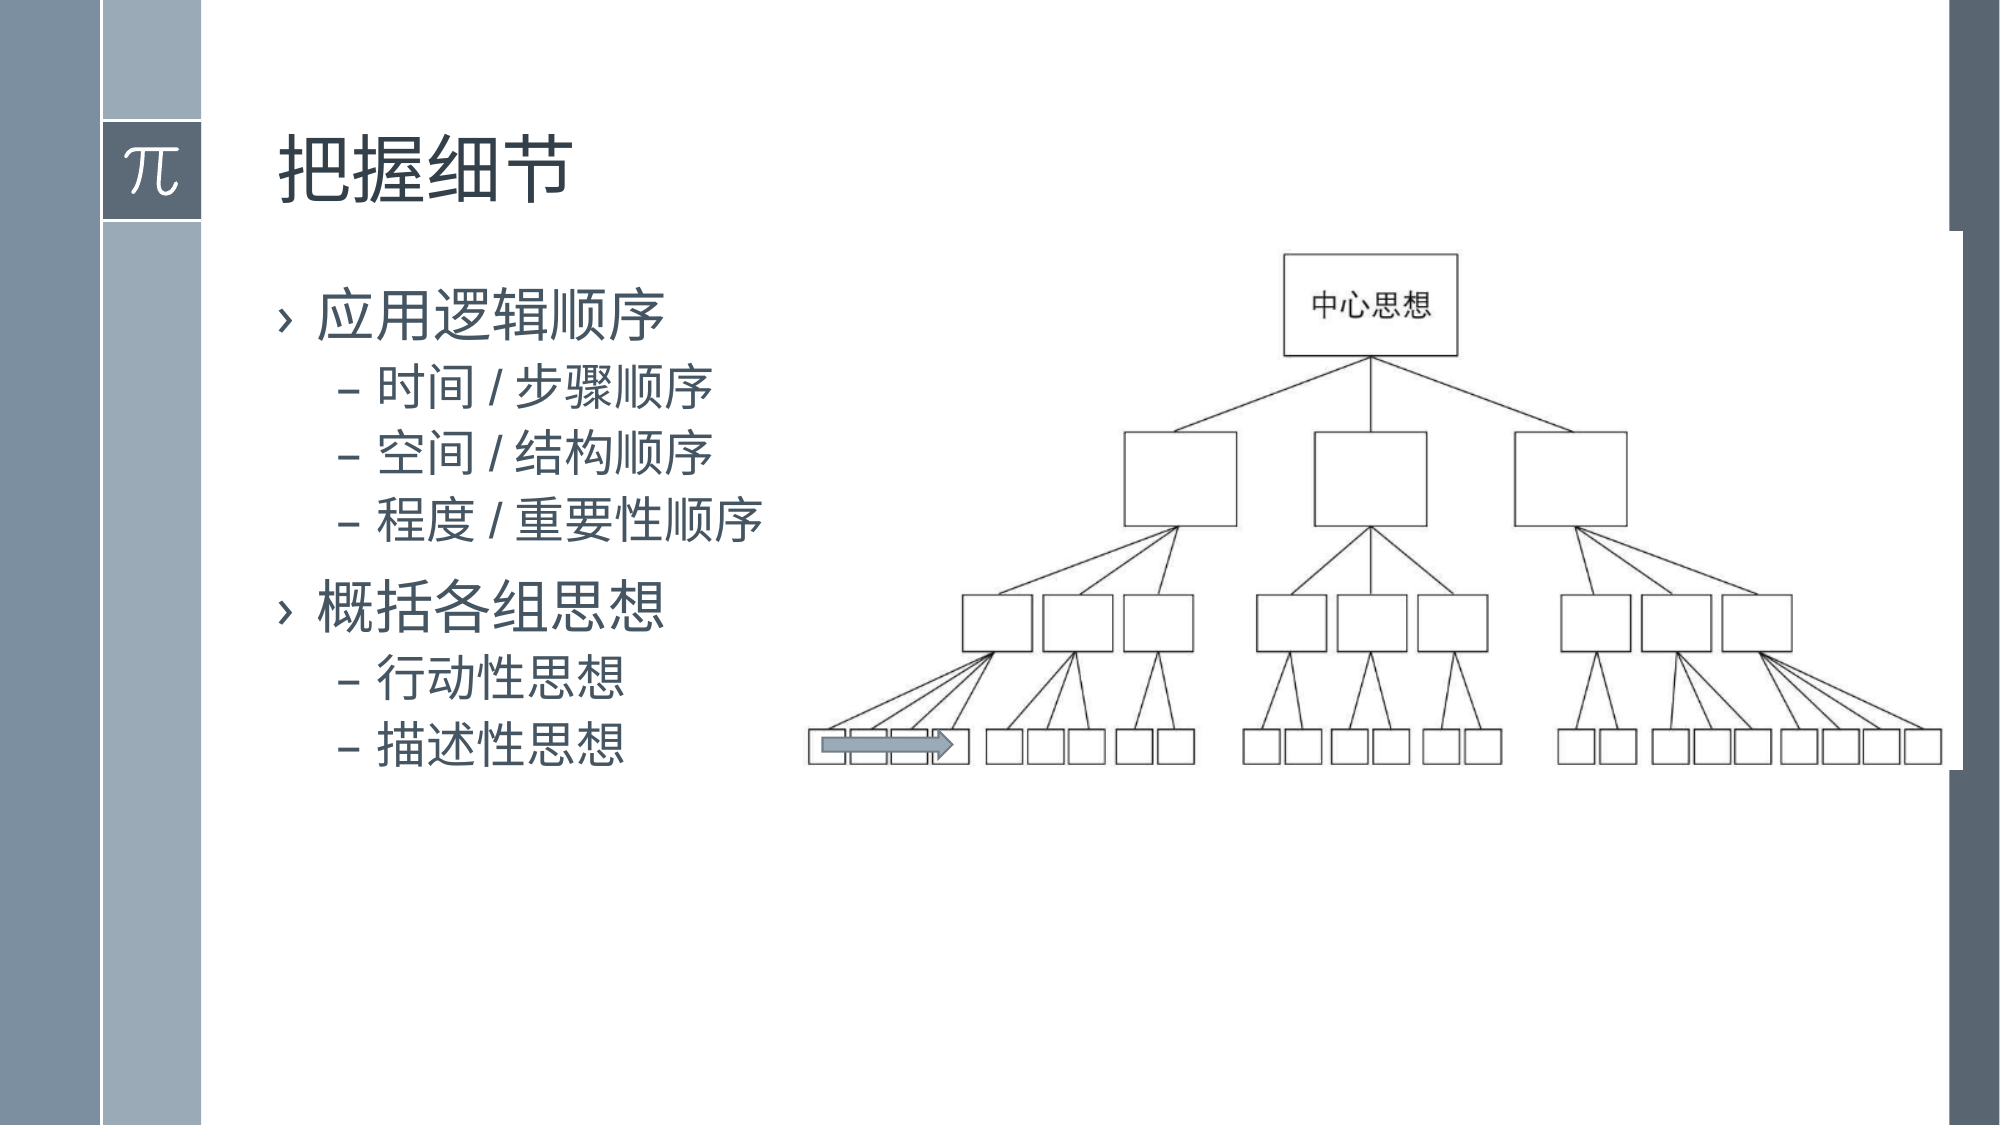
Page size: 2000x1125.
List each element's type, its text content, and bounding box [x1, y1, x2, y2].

title 把握细节 [261, 90, 1867, 222]
list 应用逻辑顺序 时间/步骤顺序 空间/结构顺序 程度/重要性顺序 概括各组思想 行动性思想 描述性思想 [261, 278, 1867, 1006]
picture [787, 231, 1963, 770]
